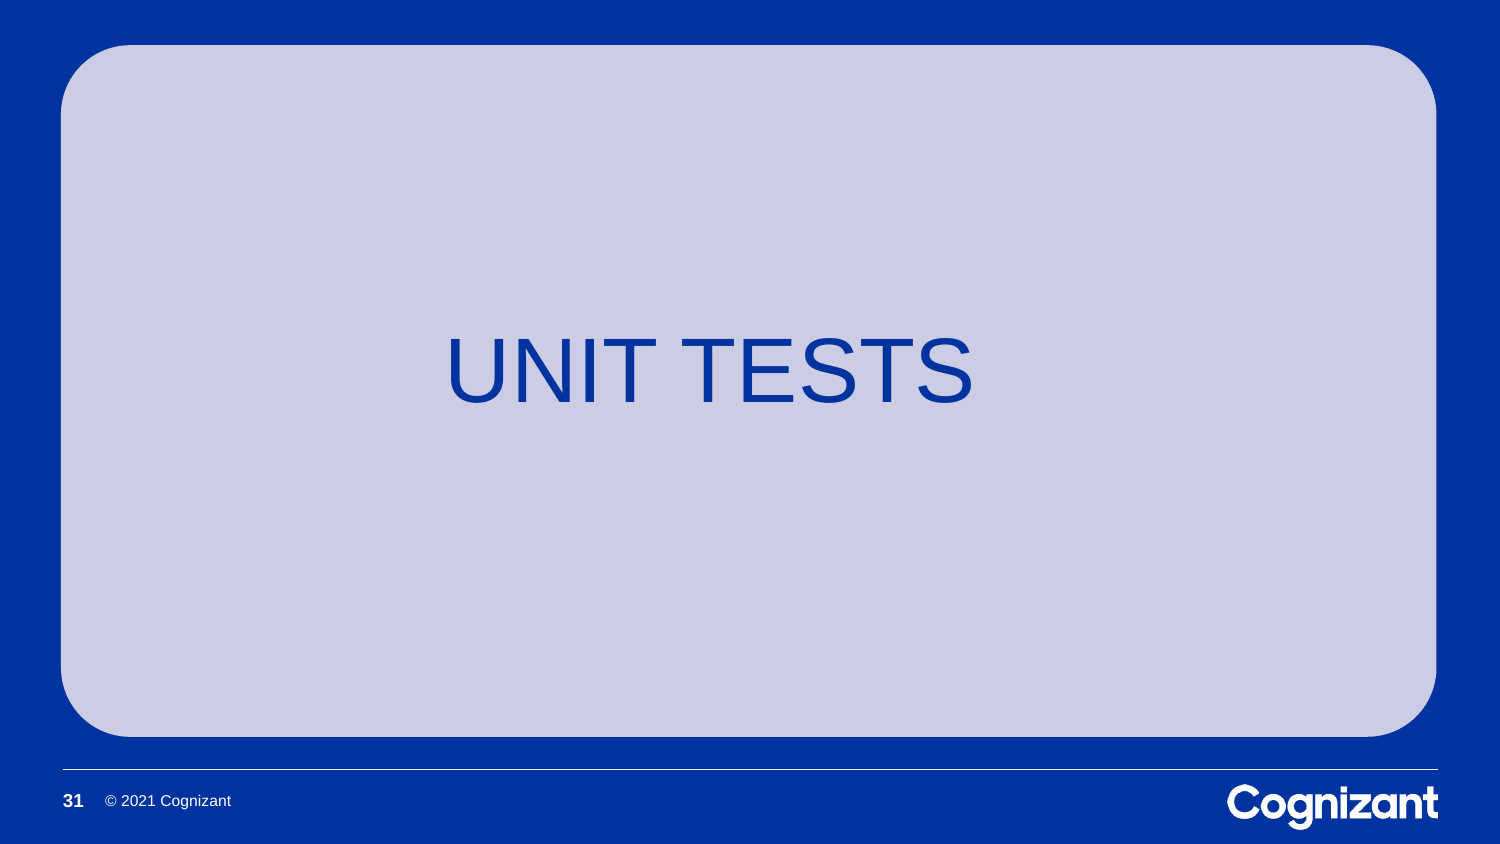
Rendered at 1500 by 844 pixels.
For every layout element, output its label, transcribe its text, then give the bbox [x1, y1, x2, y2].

picture [1227, 784, 1438, 830]
text_box [60, 45, 1437, 737]
text_box UNIT TESTS [84, 310, 1338, 421]
slide_number 31 [63, 787, 101, 813]
footer © 2021 Cognizant [105, 787, 855, 813]
